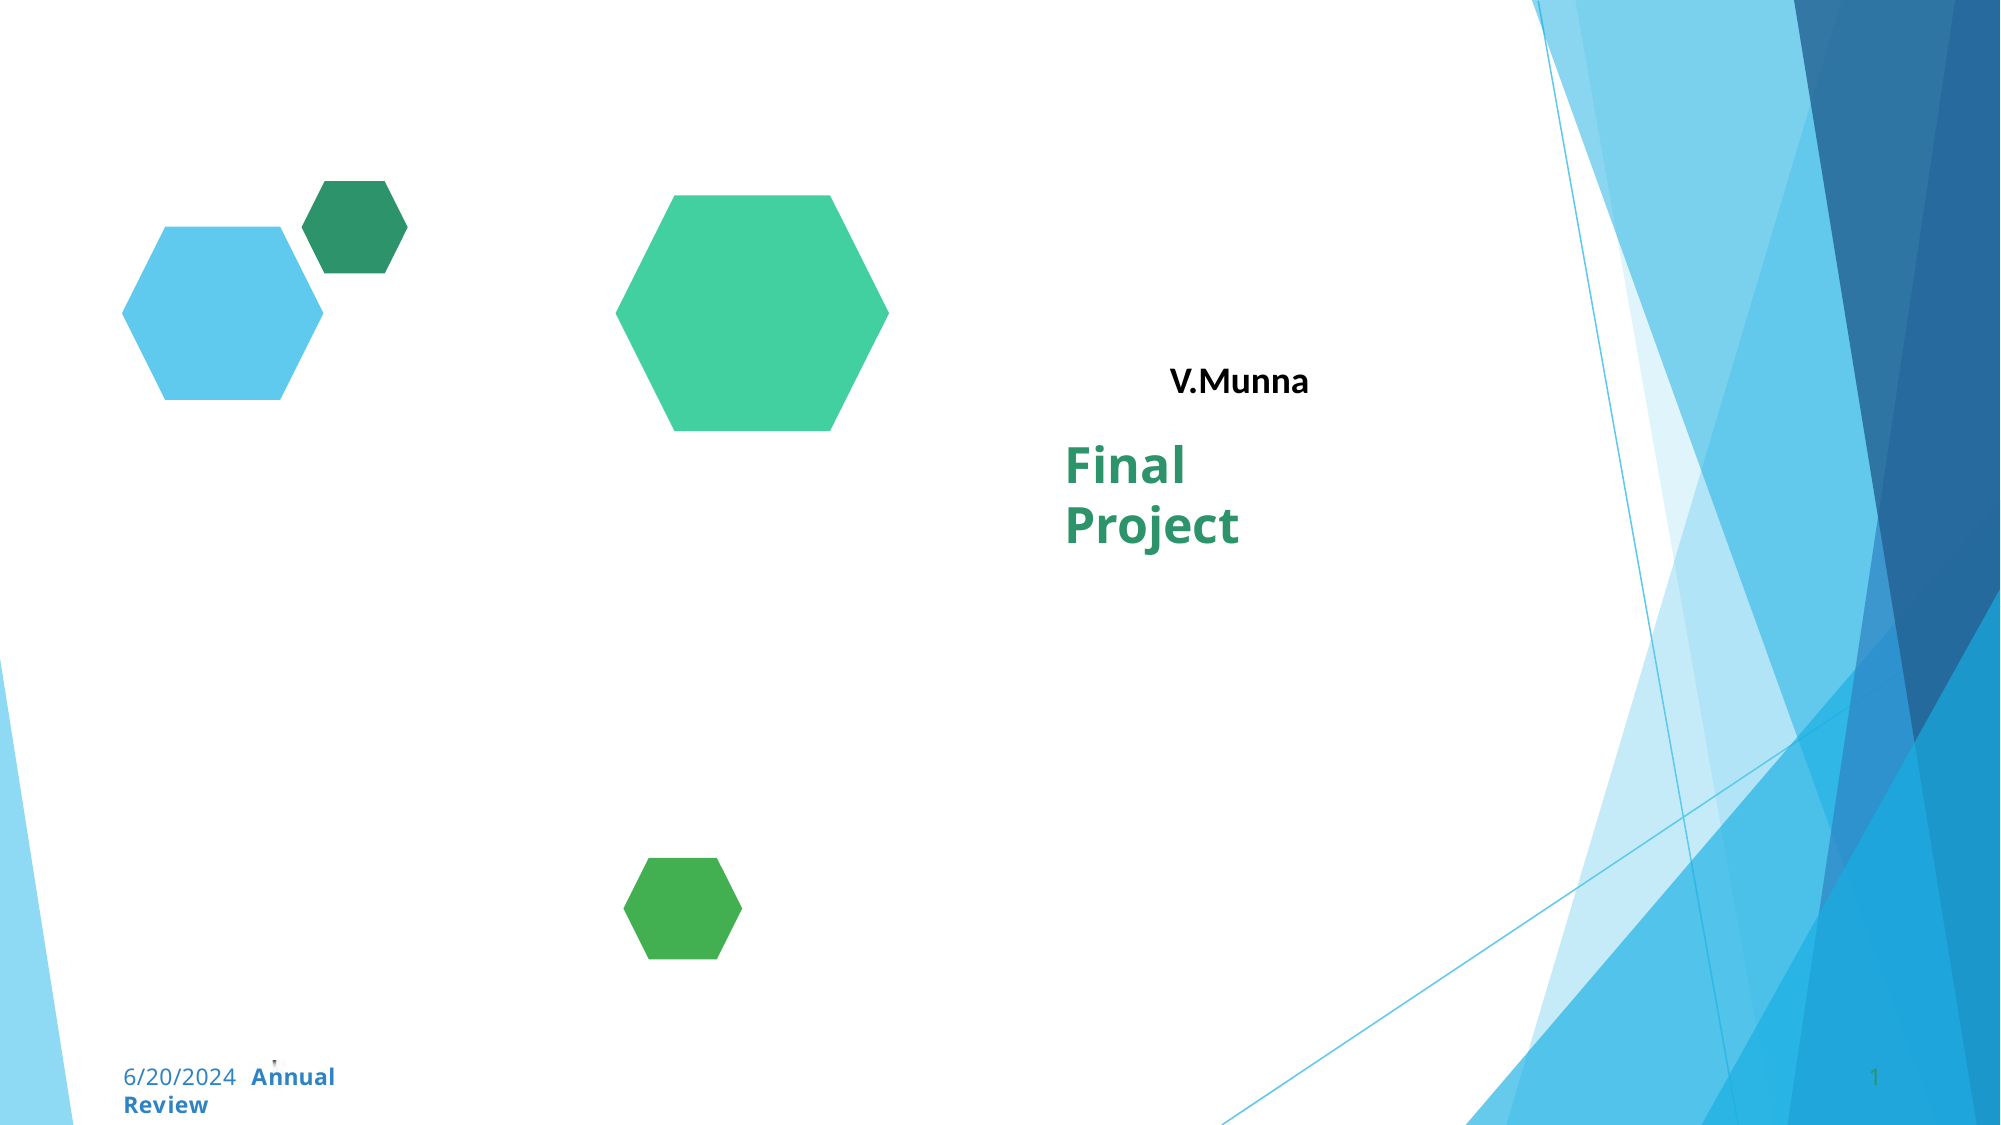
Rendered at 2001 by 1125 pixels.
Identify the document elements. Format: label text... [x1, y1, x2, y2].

text_box [615, 195, 890, 432]
text_box V.Munna [1155, 348, 2000, 409]
slide_number 1 [1862, 1061, 1888, 1125]
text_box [121, 181, 408, 400]
picture [110, 1060, 463, 1094]
text_box Final Project [1062, 431, 1368, 554]
text_box [623, 857, 743, 960]
text_box 6/20/2024 Annual Review [121, 1094, 417, 1118]
